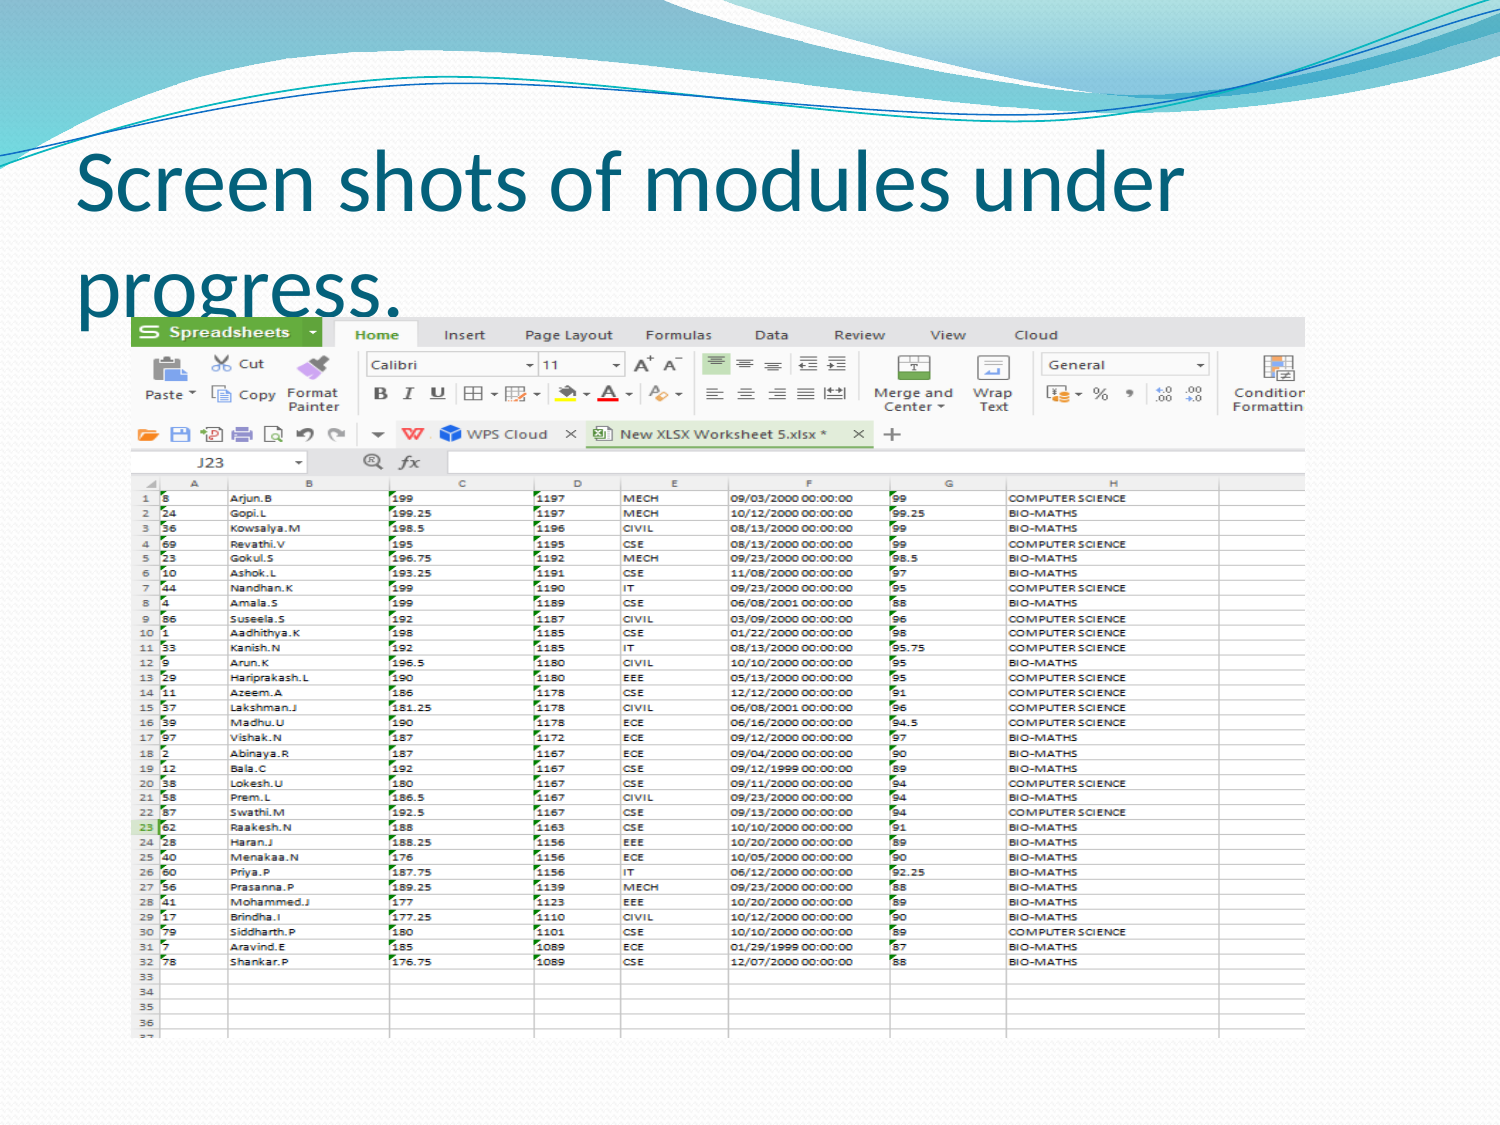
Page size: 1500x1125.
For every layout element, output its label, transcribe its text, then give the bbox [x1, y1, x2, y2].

title Screen shots of modules under progress. [75, 115, 1425, 336]
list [131, 317, 1305, 1038]
